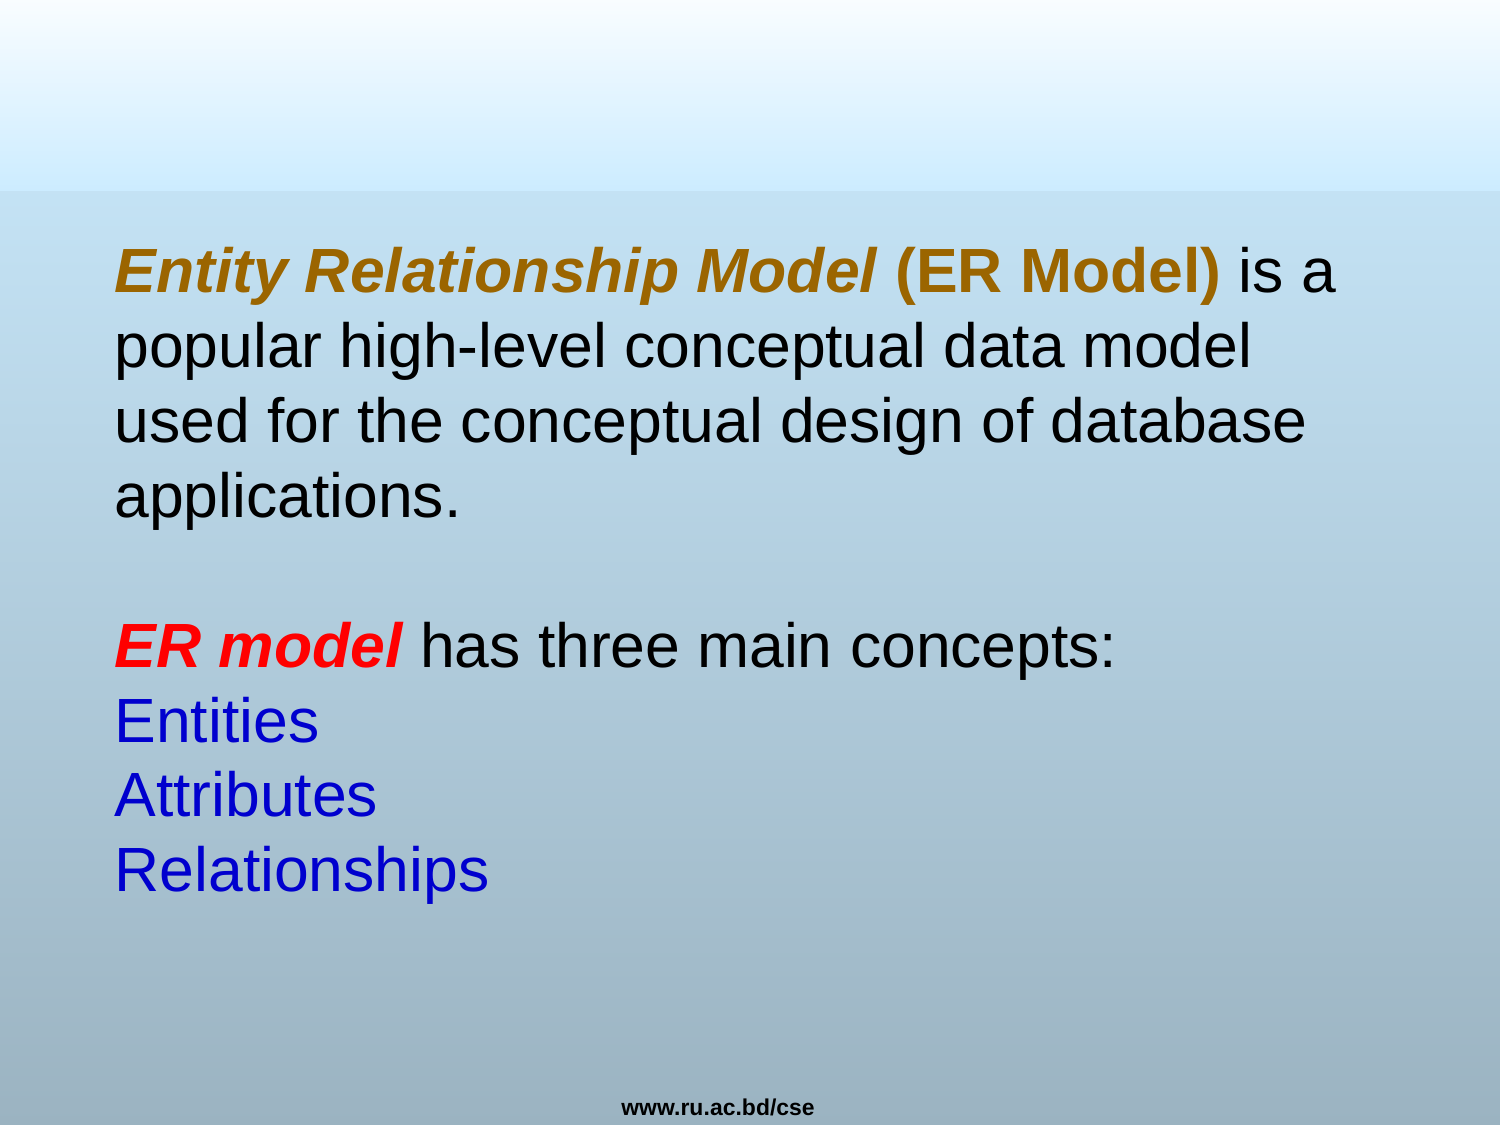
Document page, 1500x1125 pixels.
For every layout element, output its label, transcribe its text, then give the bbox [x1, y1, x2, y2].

text_box Entity Relationship Model (ER Model) is a popular high-level conceptual data model used for the conceptual design of database applications. ER model has three main concepts: Entities Attributes Relationships [99, 162, 1375, 912]
